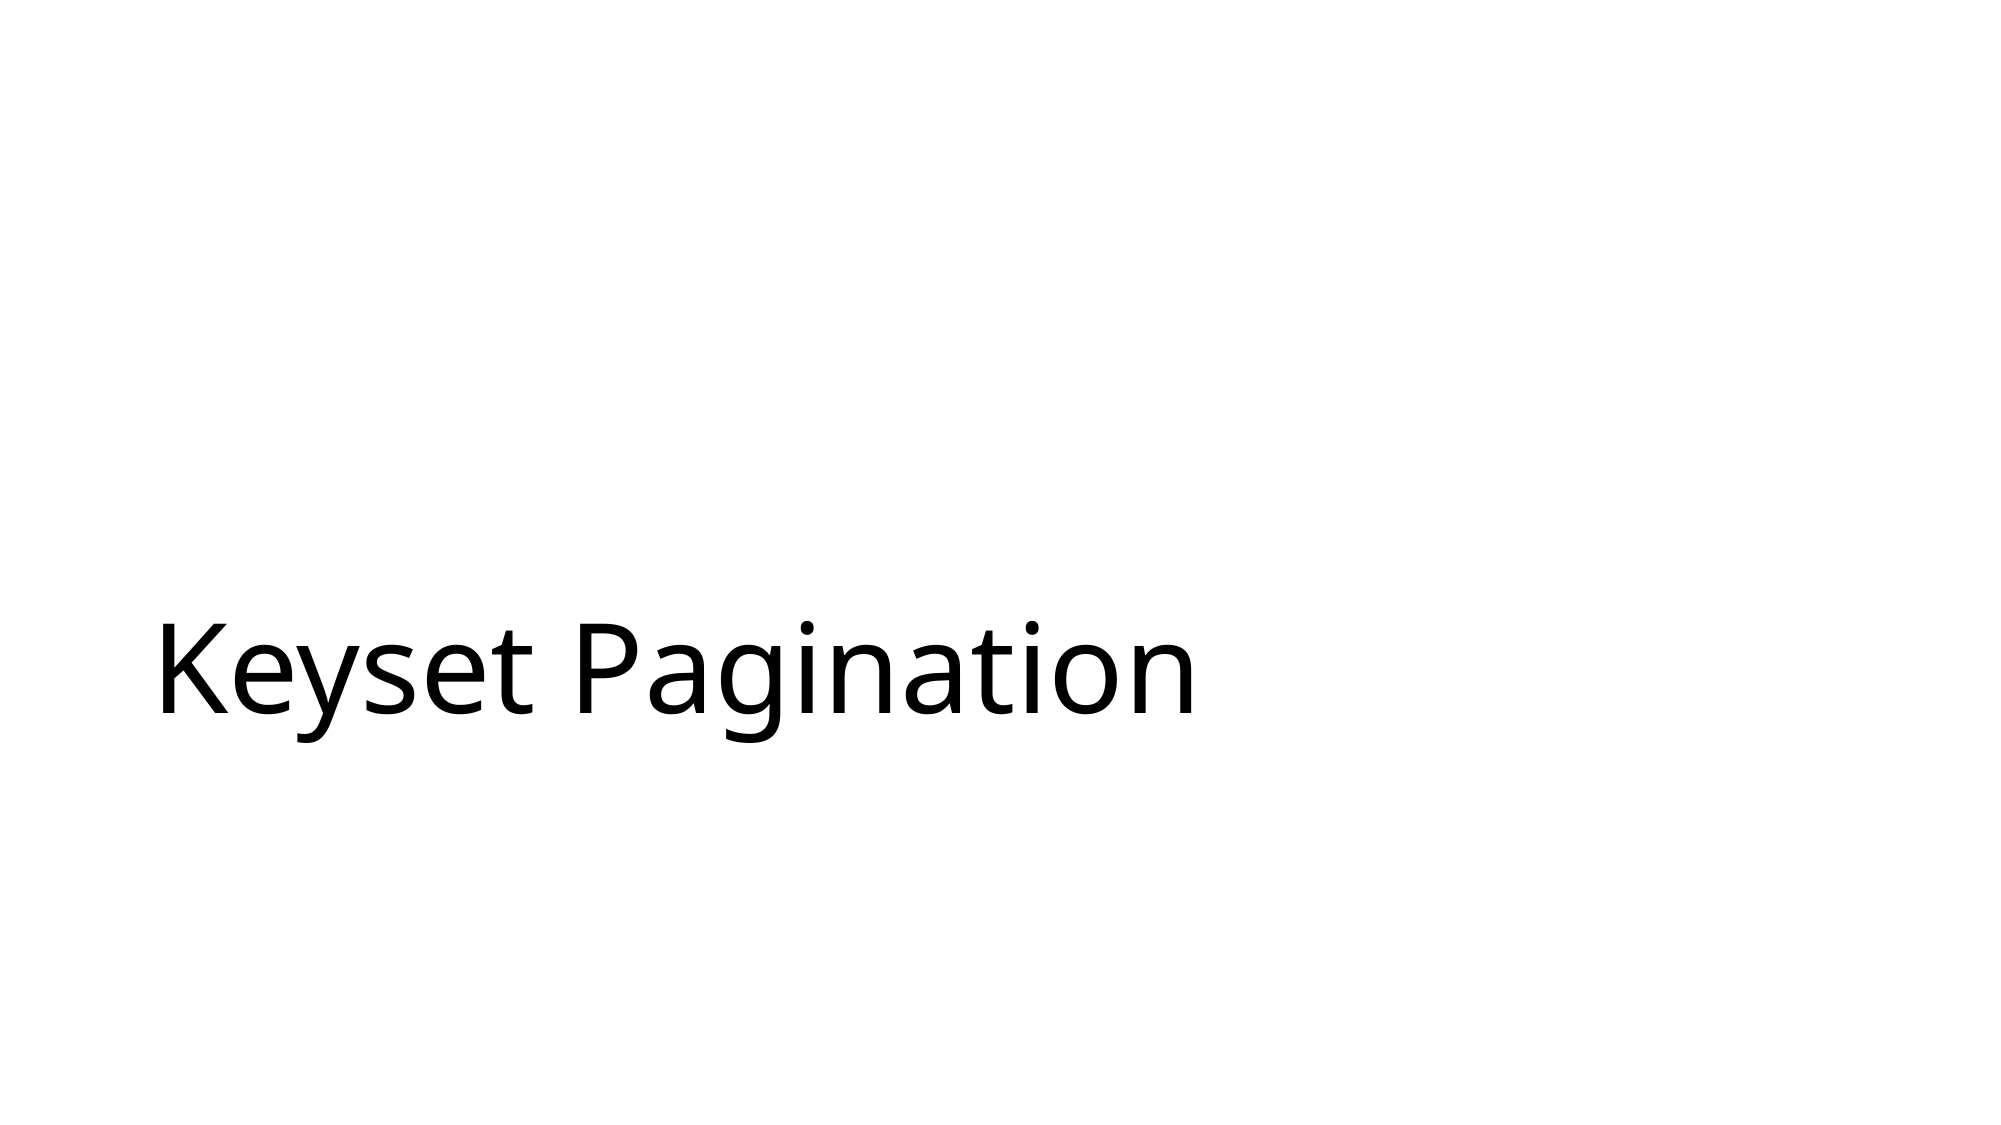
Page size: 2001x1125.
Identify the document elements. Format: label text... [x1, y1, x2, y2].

title Keyset Pagination [136, 280, 1862, 749]
